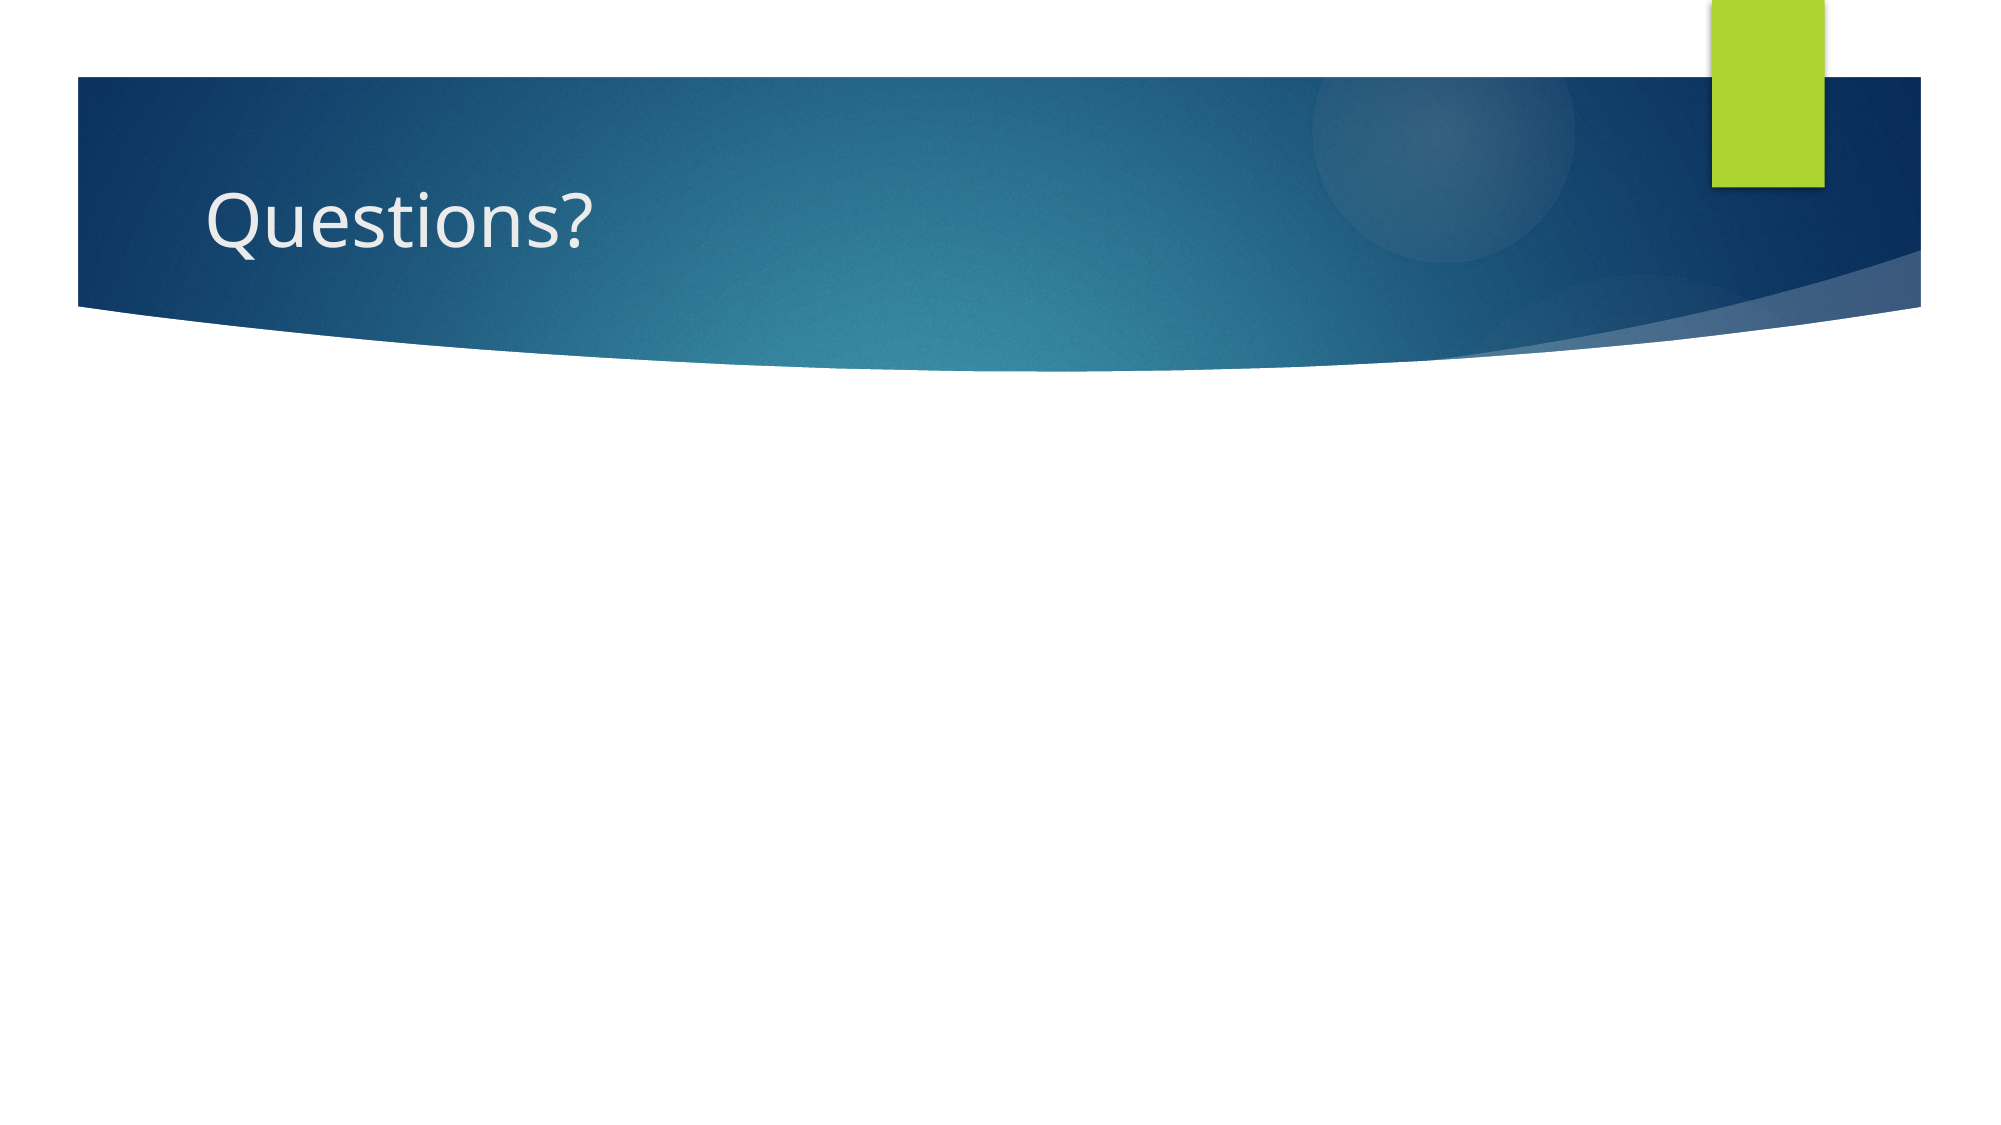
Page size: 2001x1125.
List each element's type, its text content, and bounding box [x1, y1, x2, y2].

title Questions? [189, 159, 1627, 276]
